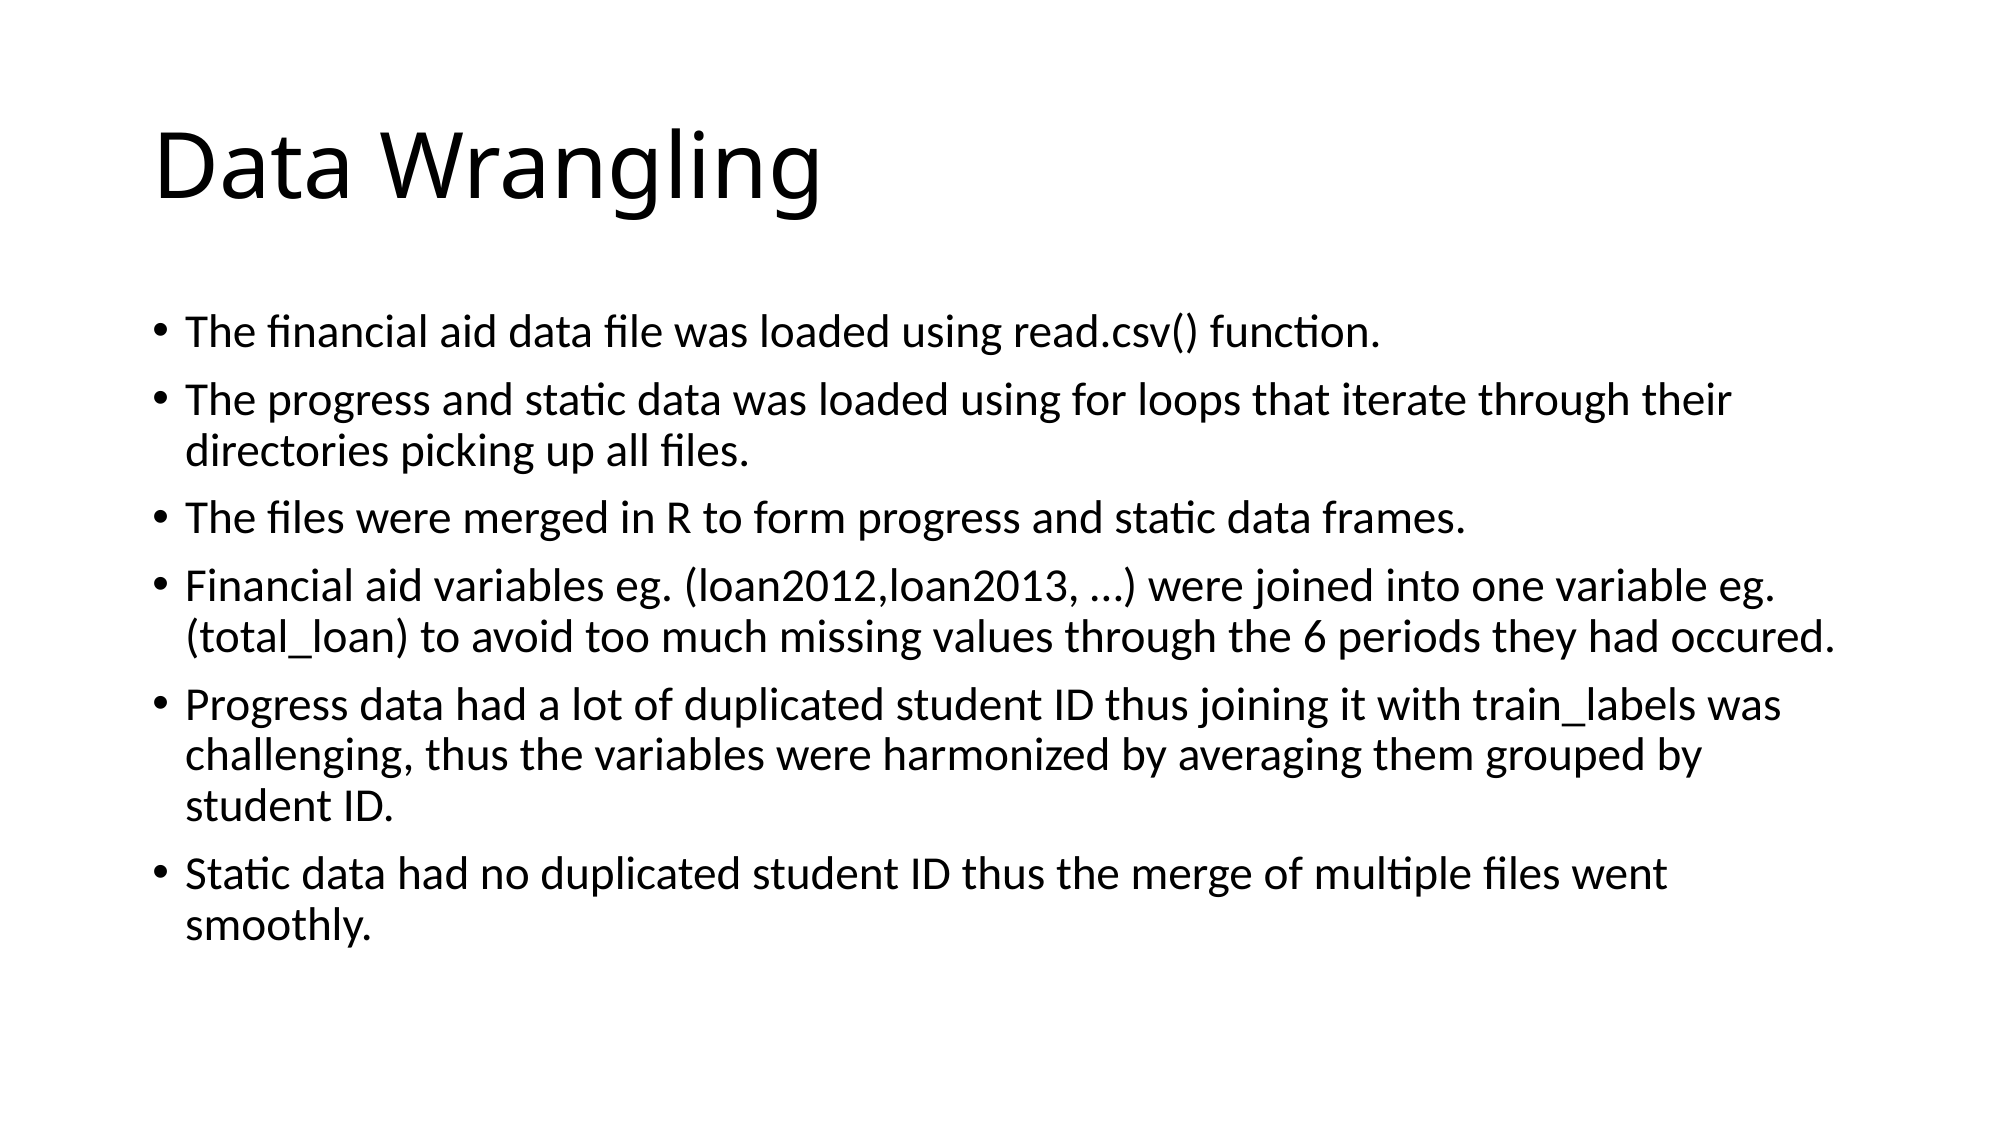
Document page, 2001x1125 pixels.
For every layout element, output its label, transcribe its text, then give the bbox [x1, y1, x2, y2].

list The financial aid data file was loaded using read.csv() function. The progress and static data was loaded using for loops that iterate through their directories picking up all files. The files were merged in R to form progress and static data frames. Financial aid variables eg. (loan2012,loan2013, …) were joined into one variable eg. (total_loan) to avoid too much missing values through the 6 periods they had occured. Progress data had a lot of duplicated student ID thus joining it with train_labels was challenging, thus the variables were harmonized by averaging them grouped by student ID. Static data had no duplicated student ID thus the merge of multiple files went smoothly. [137, 299, 1863, 1014]
title Data Wrangling [137, 59, 1863, 278]
